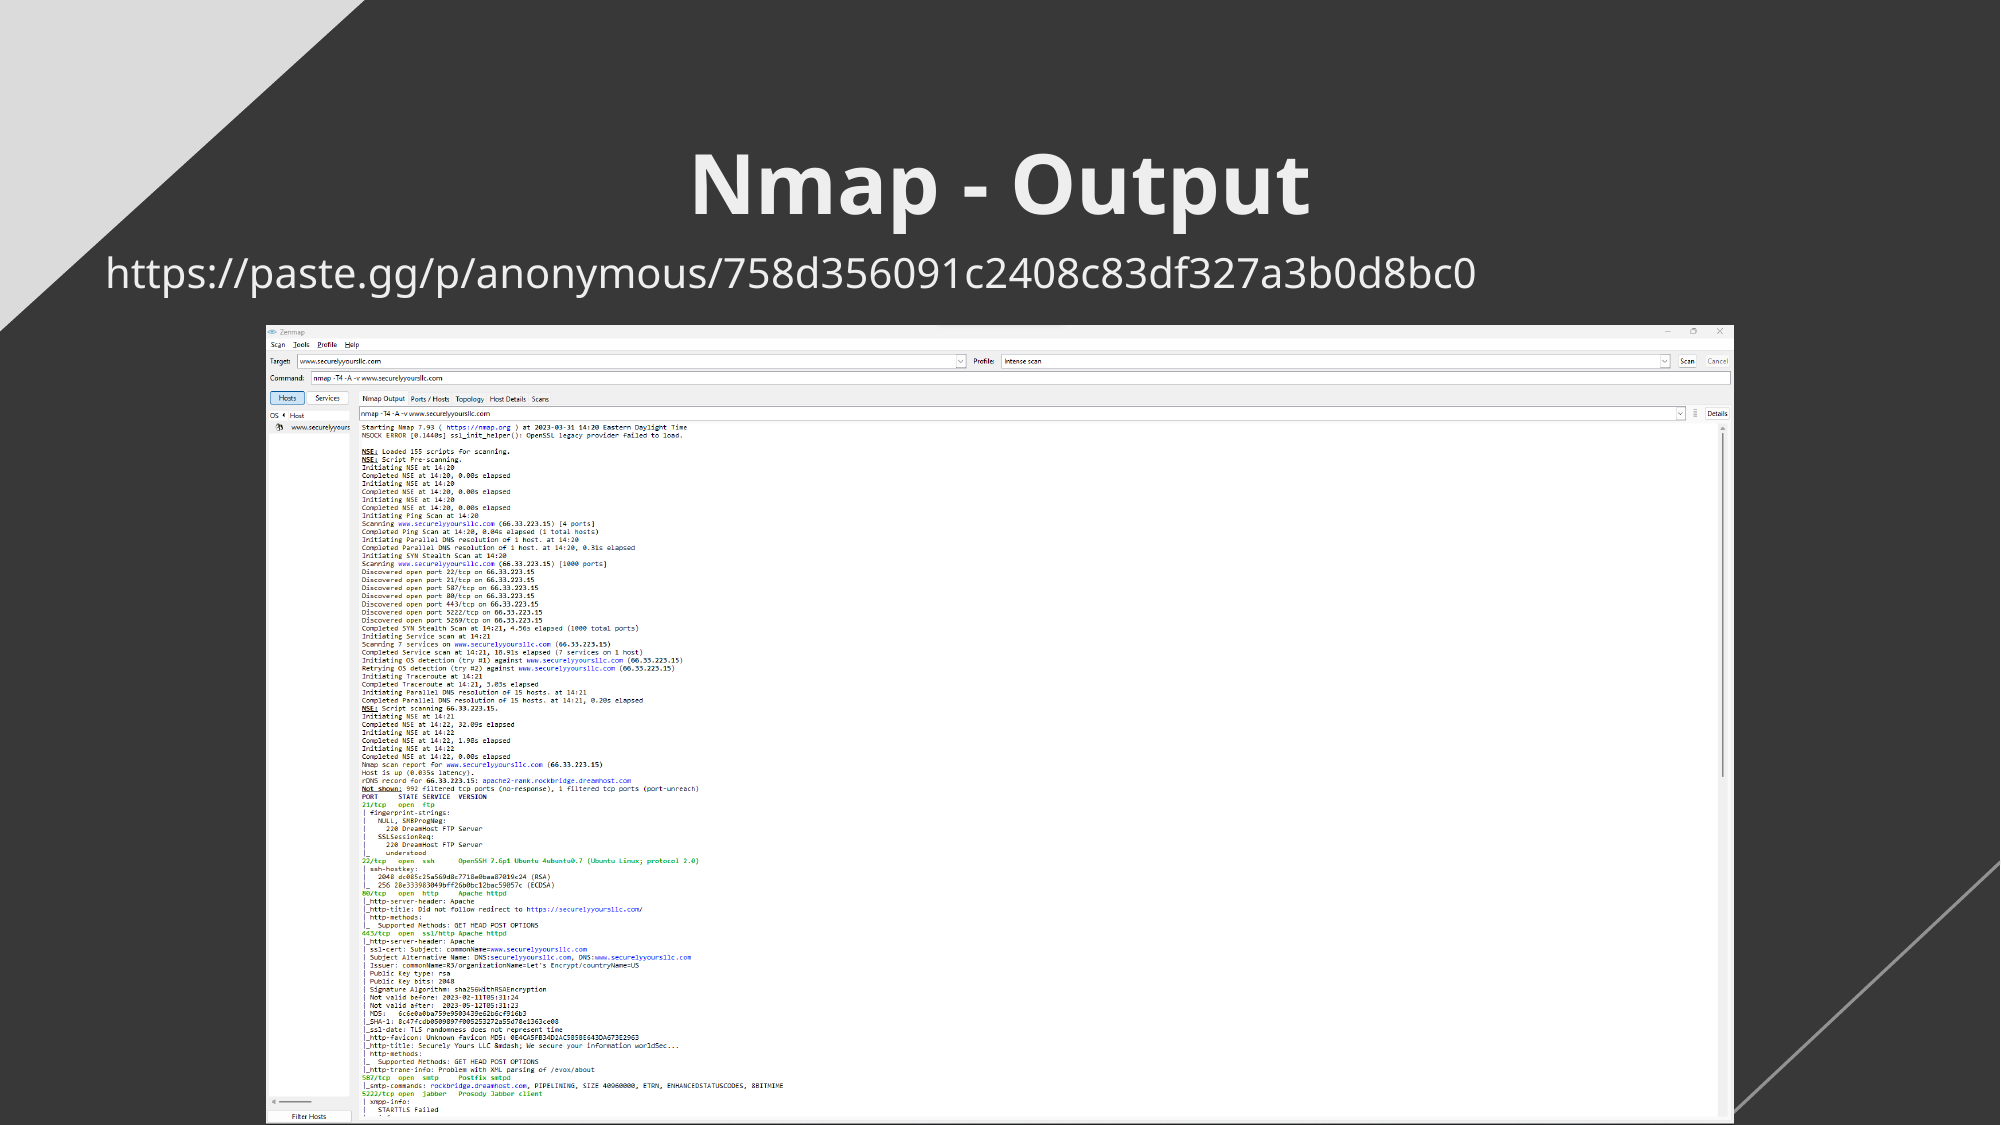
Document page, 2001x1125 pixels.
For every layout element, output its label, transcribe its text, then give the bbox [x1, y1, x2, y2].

text_box https://paste.gg/p/anonymous/758d356091c2408c83df327a3b0d8bc0 [90, 231, 1976, 1052]
picture [266, 325, 1734, 1125]
title Nmap - Output [195, 116, 1805, 231]
